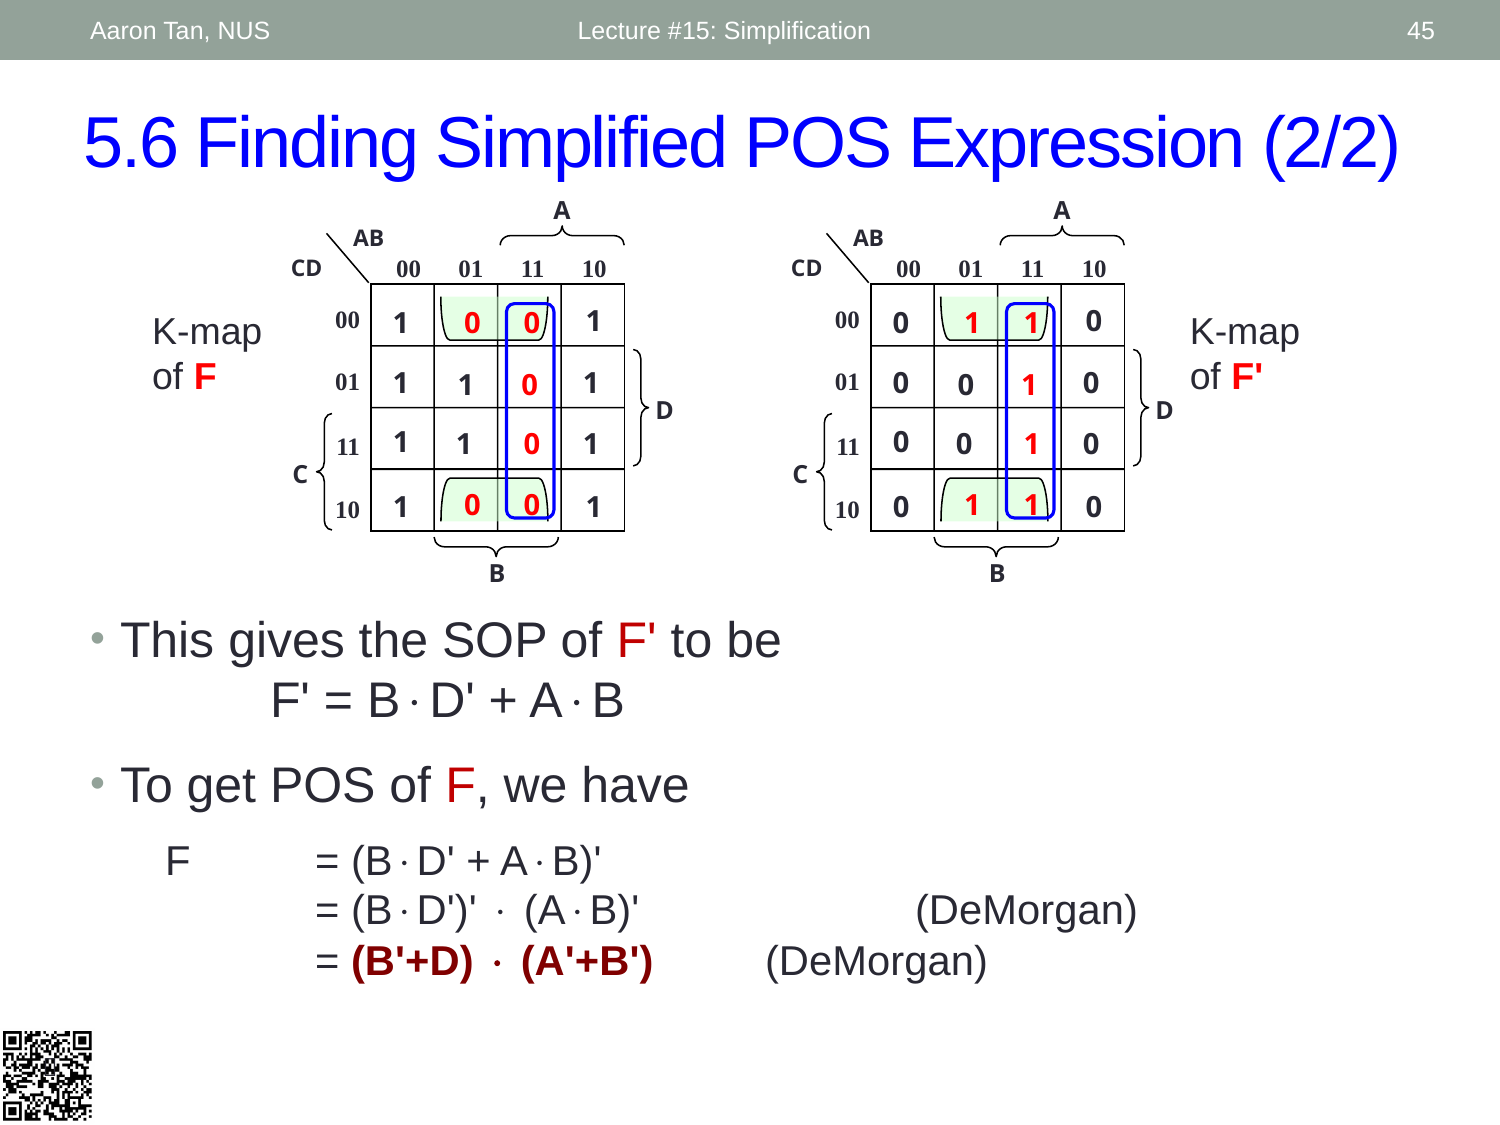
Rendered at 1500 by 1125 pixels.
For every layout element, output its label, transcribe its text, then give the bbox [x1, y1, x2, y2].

slide_number 45 [1308, 3, 1450, 57]
title 5.6 Finding Simplified POS Expression (2/2) [68, 86, 1429, 192]
picture [0, 1028, 95, 1124]
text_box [762, 187, 1338, 588]
text_box This gives the SOP of F' to be F' = BD' + AB To get POS of F, we have F = (BD' + AB)' = (BD')'  (AB)' (DeMorgan) = (B'+D)  (A'+B') (DeMorgan) [74, 599, 1425, 1006]
slide_number Aaron Tan, NUS [75, 3, 550, 57]
footer Lecture #15: Simplification [562, 3, 1238, 57]
text_box  [24, 1050, 75, 1083]
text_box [137, 187, 688, 588]
